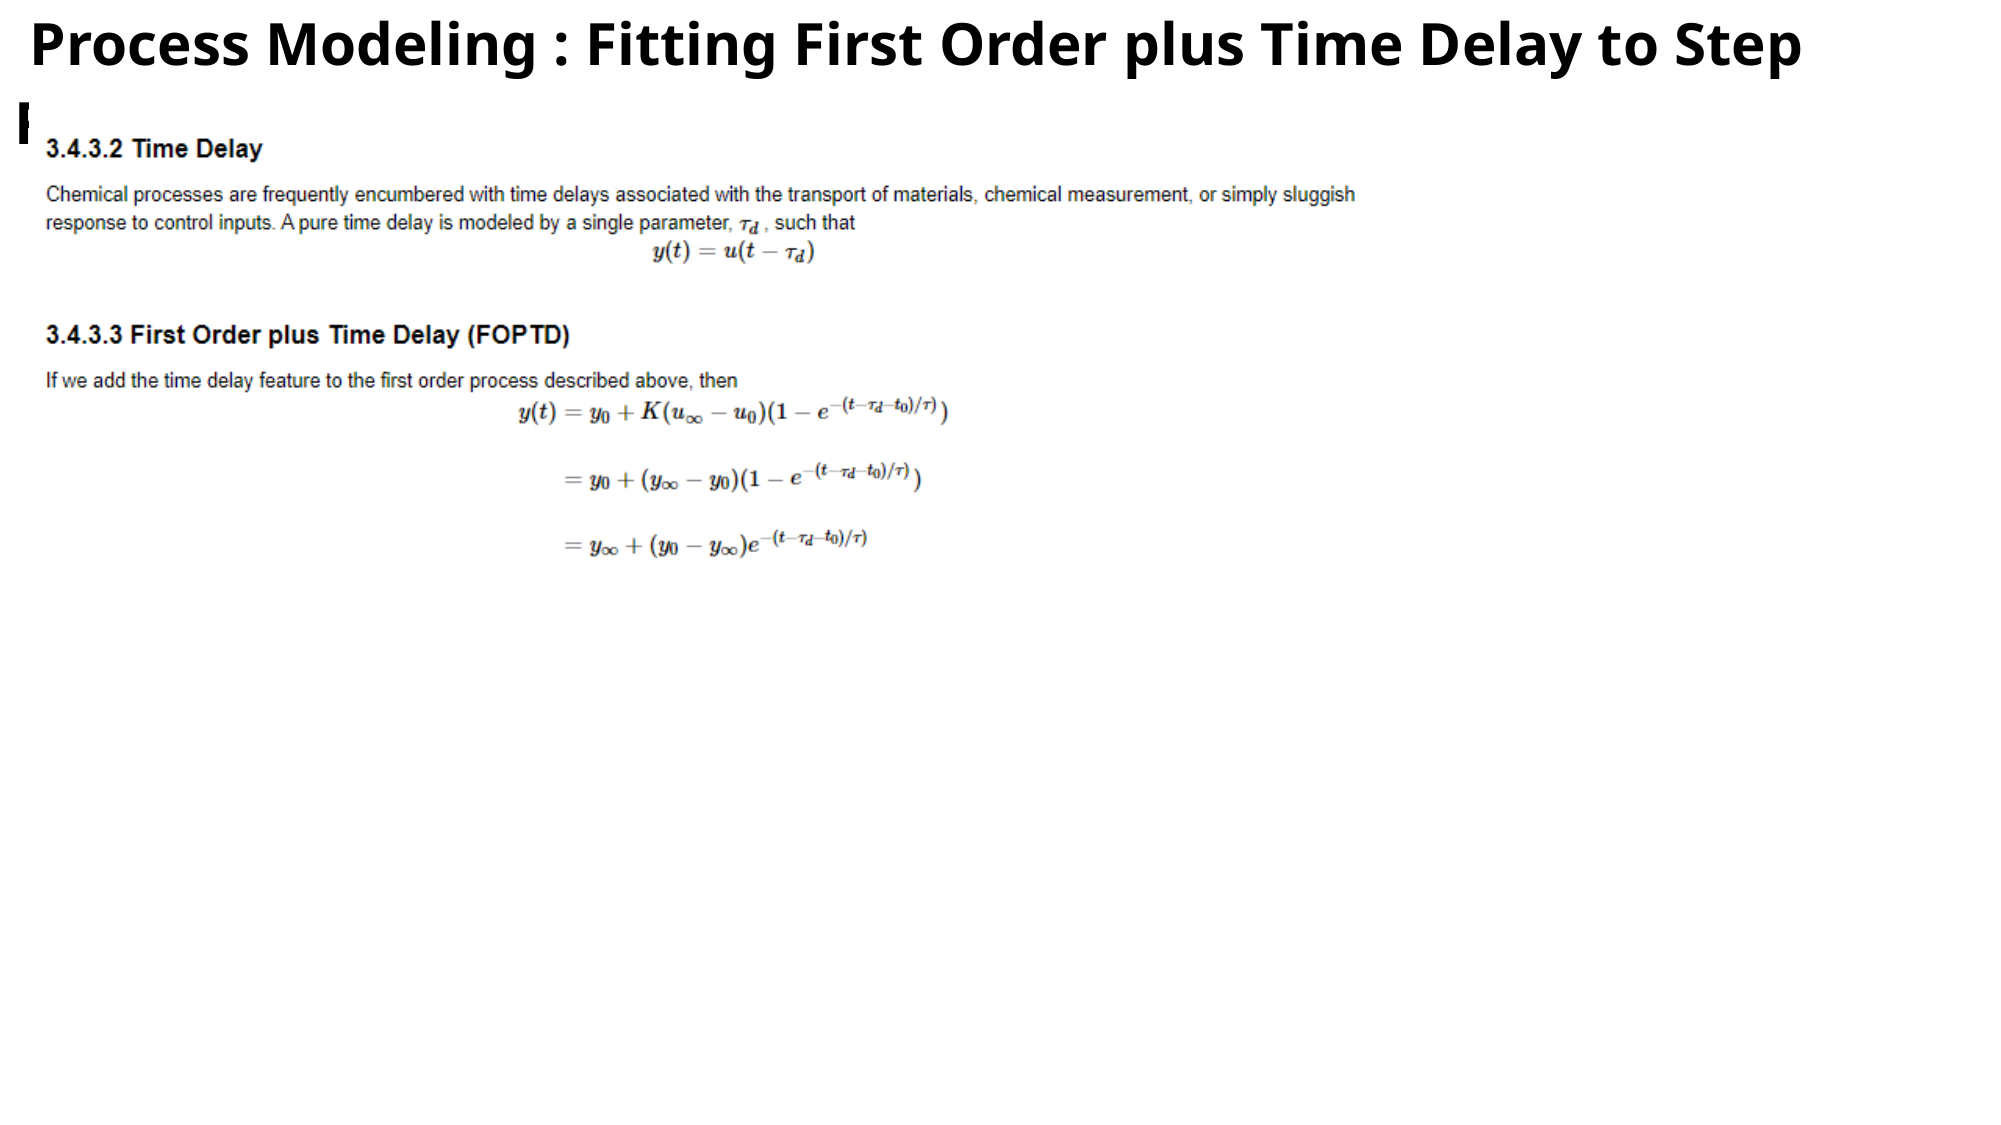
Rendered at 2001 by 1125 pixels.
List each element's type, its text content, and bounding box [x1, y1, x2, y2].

text_box Process Modeling : Fitting First Order plus Time Delay to Step Response [0, 0, 2000, 374]
picture [29, 92, 1358, 563]
